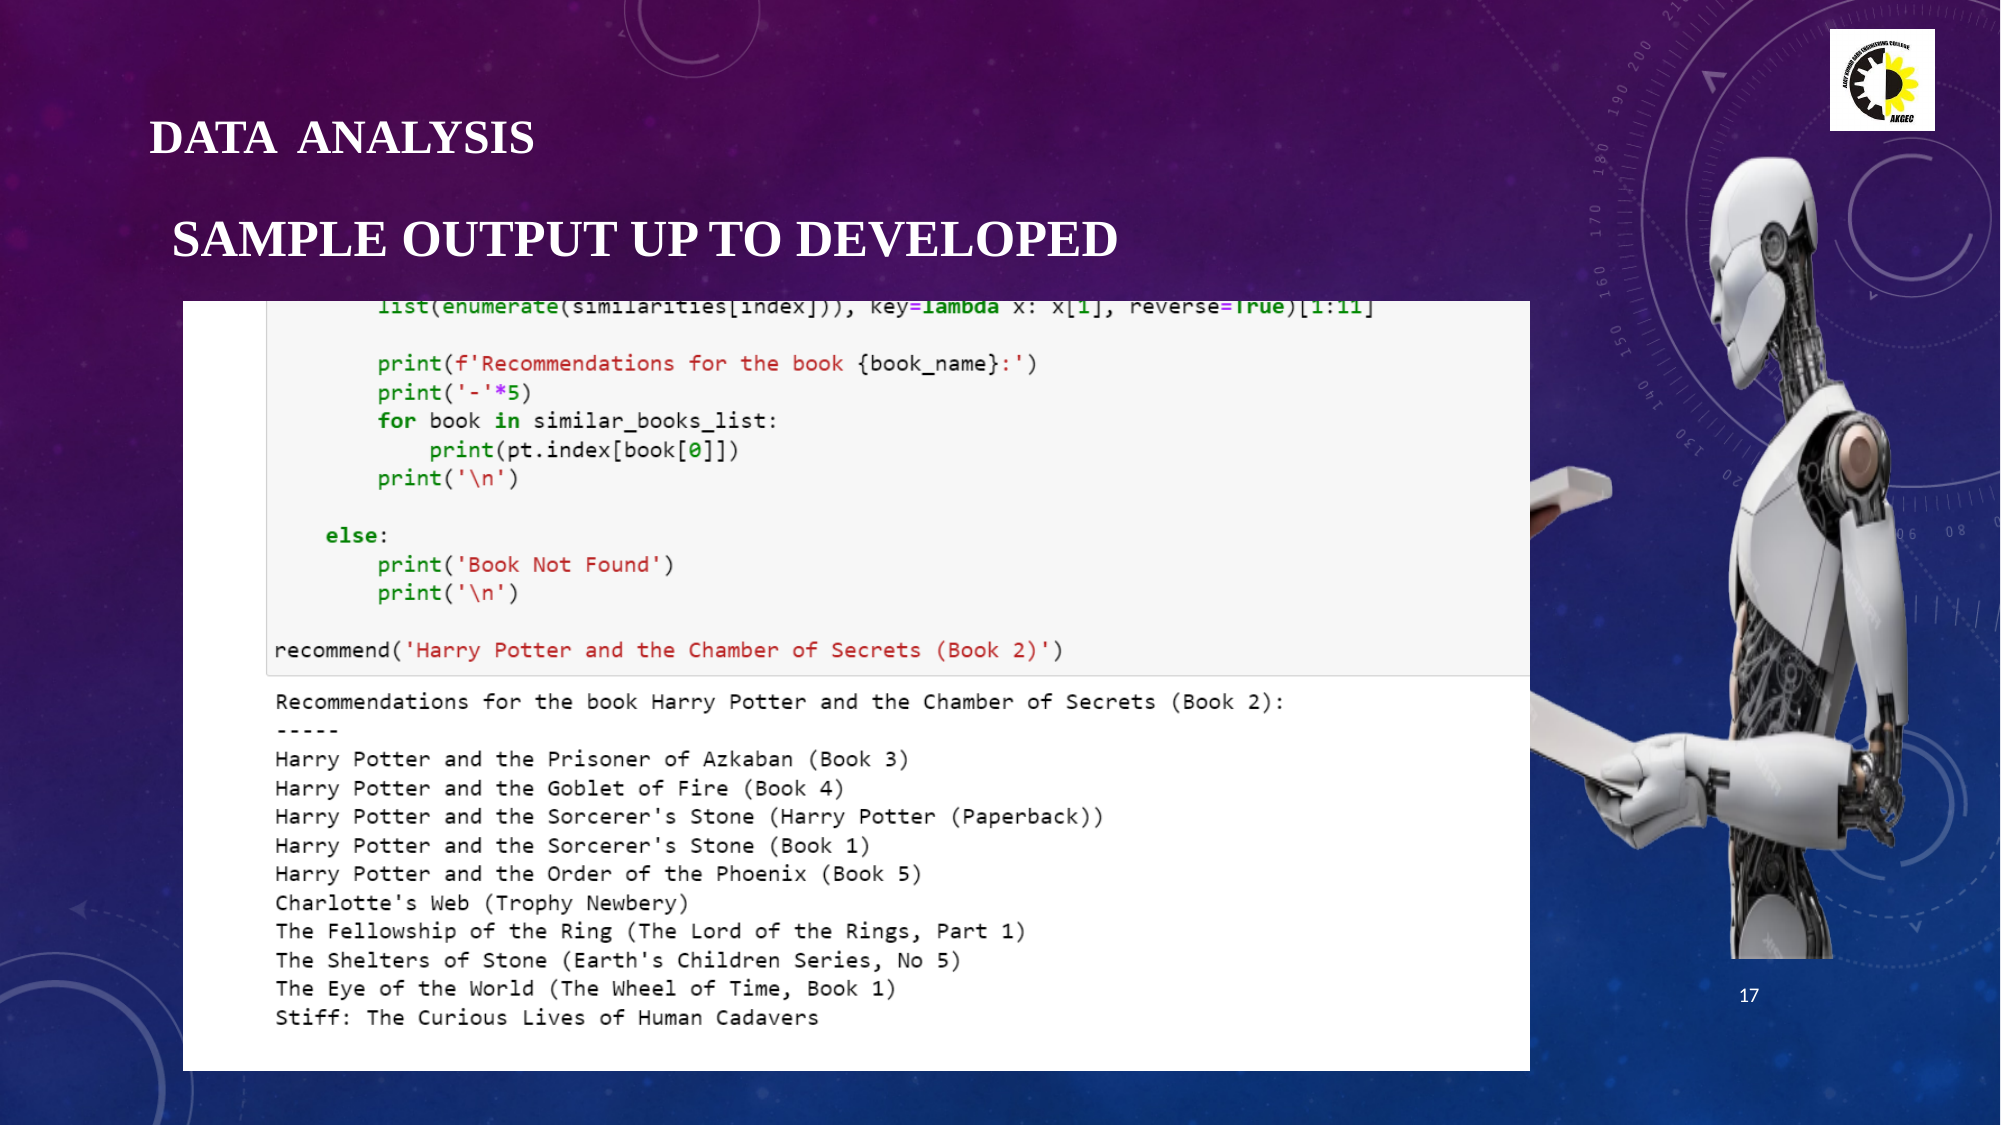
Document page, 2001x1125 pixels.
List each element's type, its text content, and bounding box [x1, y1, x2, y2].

picture [0, 0, 2001, 1125]
slide_number 17 [1684, 971, 1775, 1025]
text_box Sample output up to developed [156, 199, 1214, 273]
title Data analysis [134, 97, 1220, 171]
